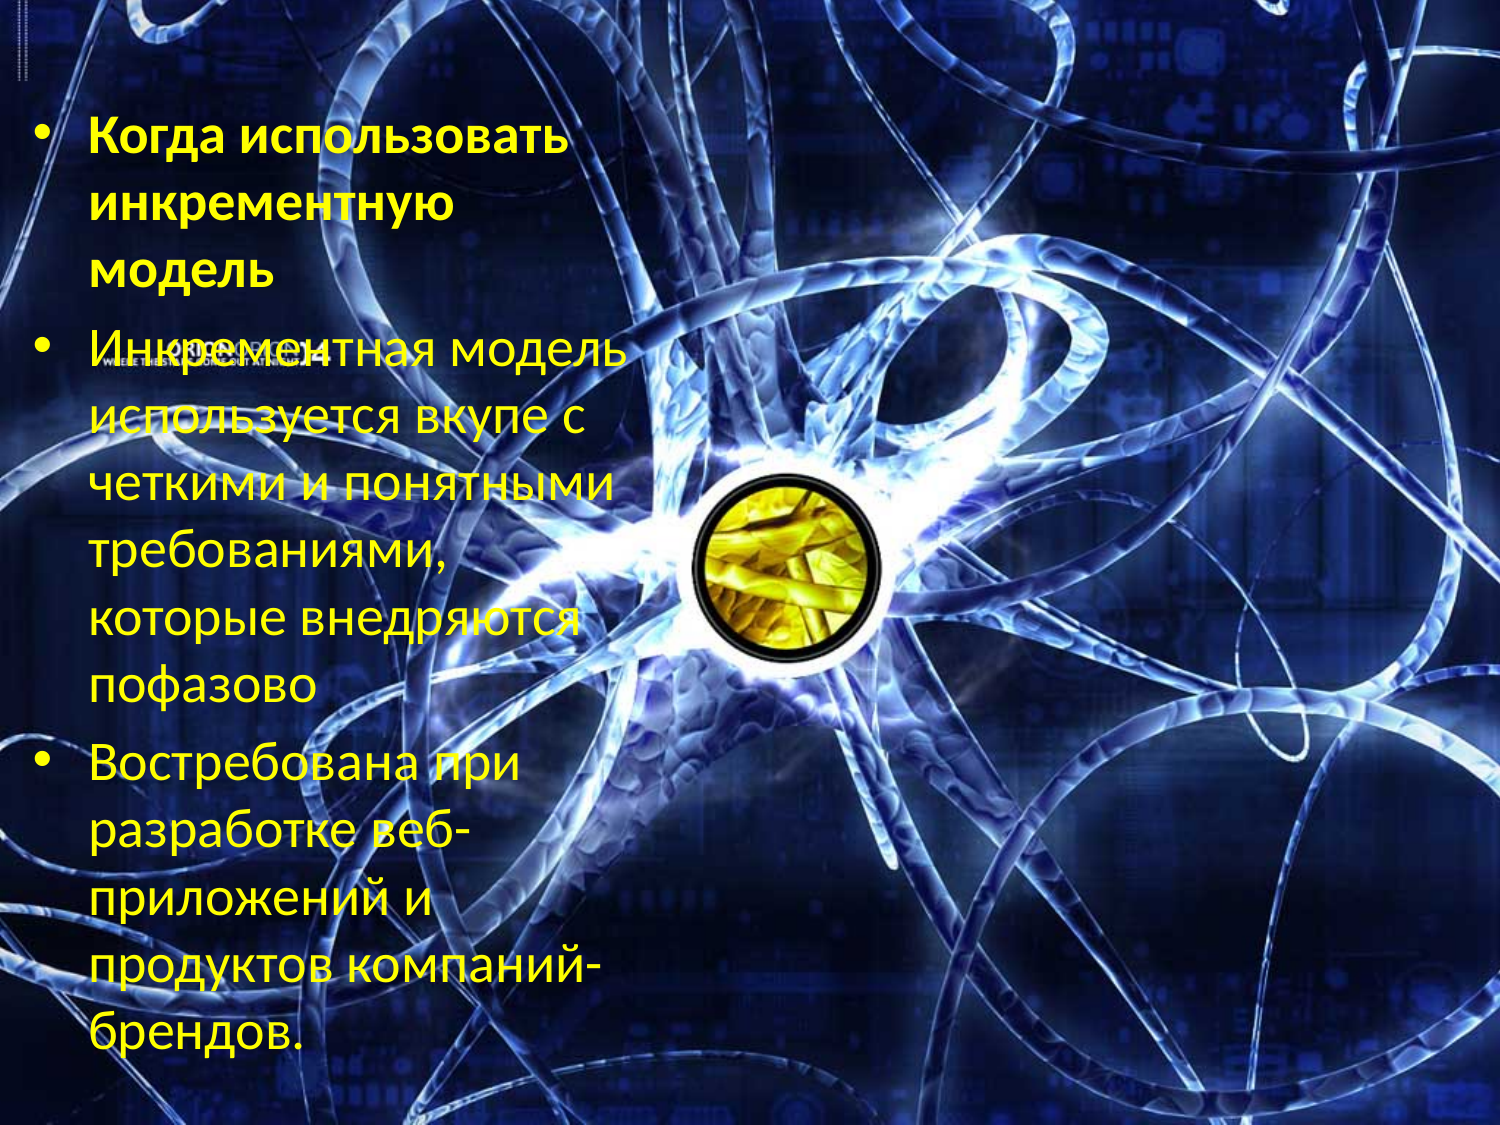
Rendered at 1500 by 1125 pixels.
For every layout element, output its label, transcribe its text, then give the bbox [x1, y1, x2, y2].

list Когда использовать инкрементную модель Инкрементная модель используется вкупе с четкими и понятными требованиями, которые внедряются пофазово Востребована при разработке веб-приложений и продуктов компаний-брендов. [17, 90, 646, 1094]
picture [0, 0, 1500, 1125]
